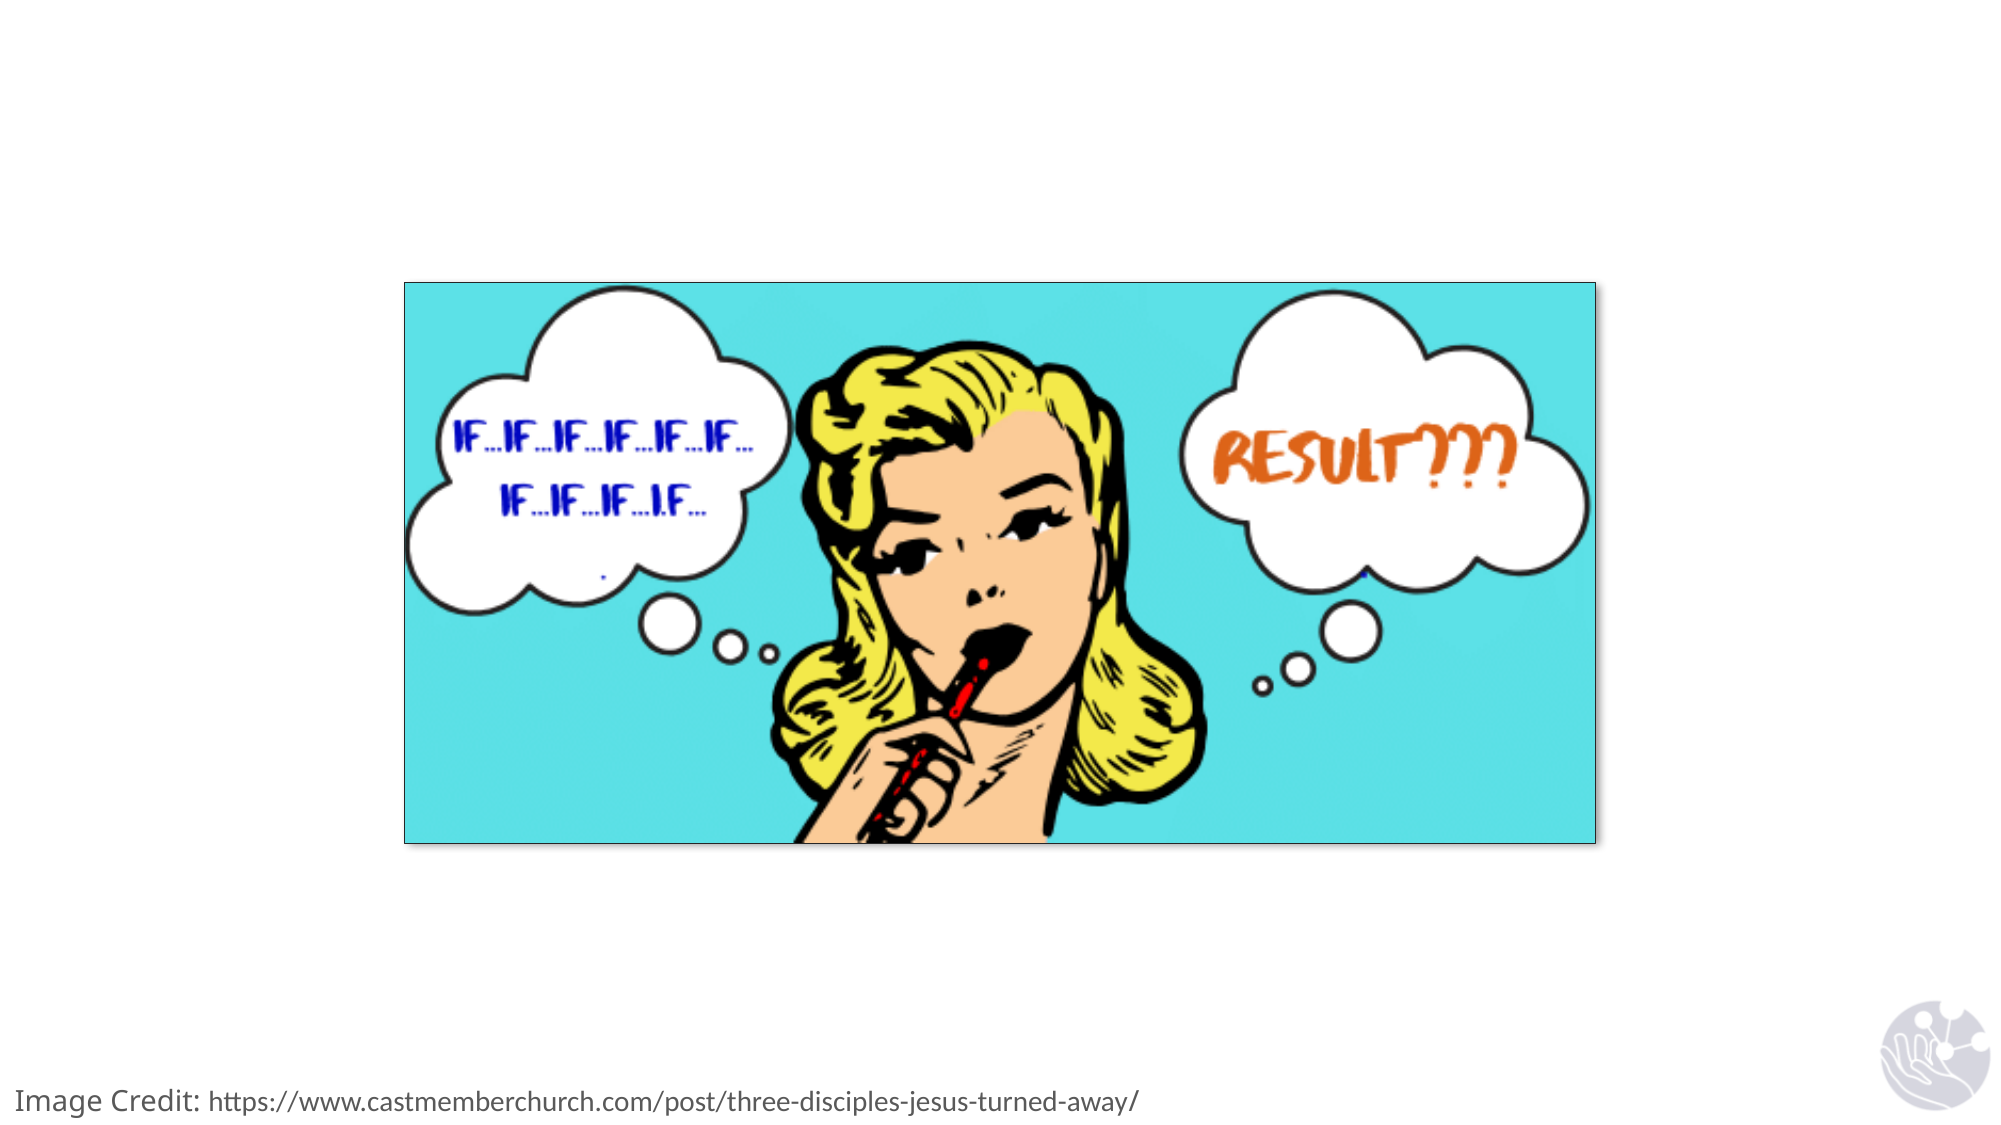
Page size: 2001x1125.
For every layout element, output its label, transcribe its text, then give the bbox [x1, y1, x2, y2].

picture [404, 282, 1596, 843]
picture [1866, 989, 1998, 1123]
text_box Image Credit: https://www.castmemberchurch.com/post/three-disciples-jesus-turned-away/ [0, 1074, 2000, 1125]
